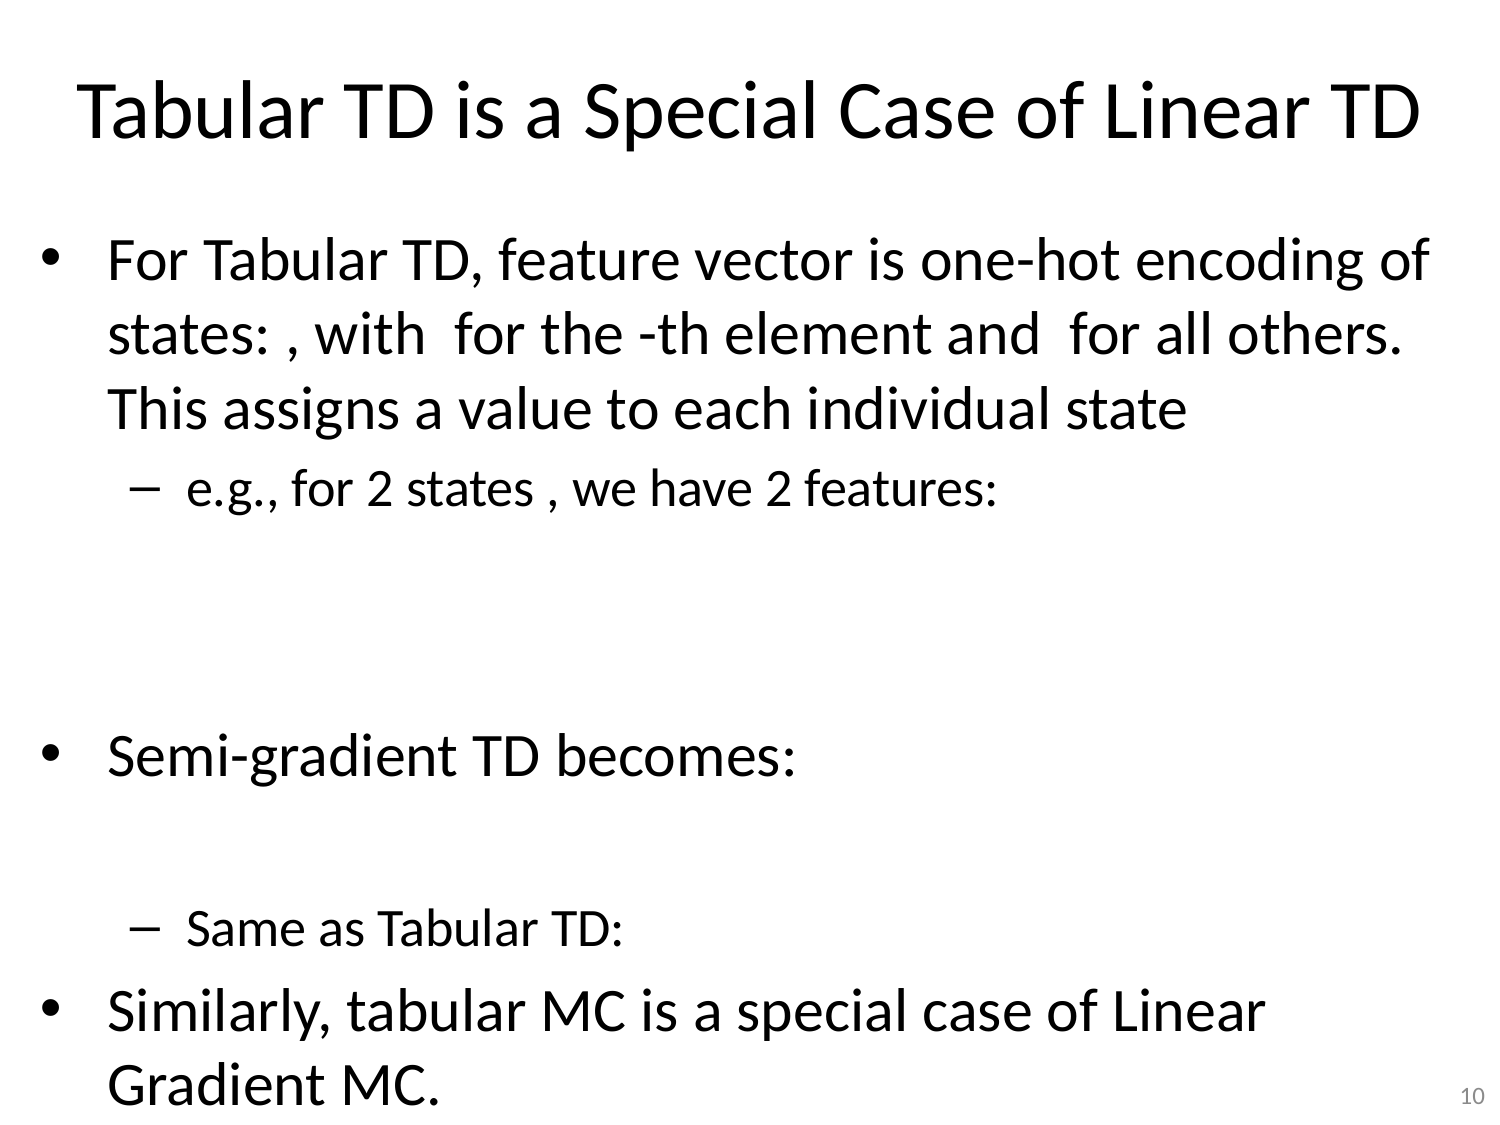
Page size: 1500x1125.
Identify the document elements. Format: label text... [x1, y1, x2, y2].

title Tabular TD is a Special Case of Linear TD [24, 11, 1475, 200]
